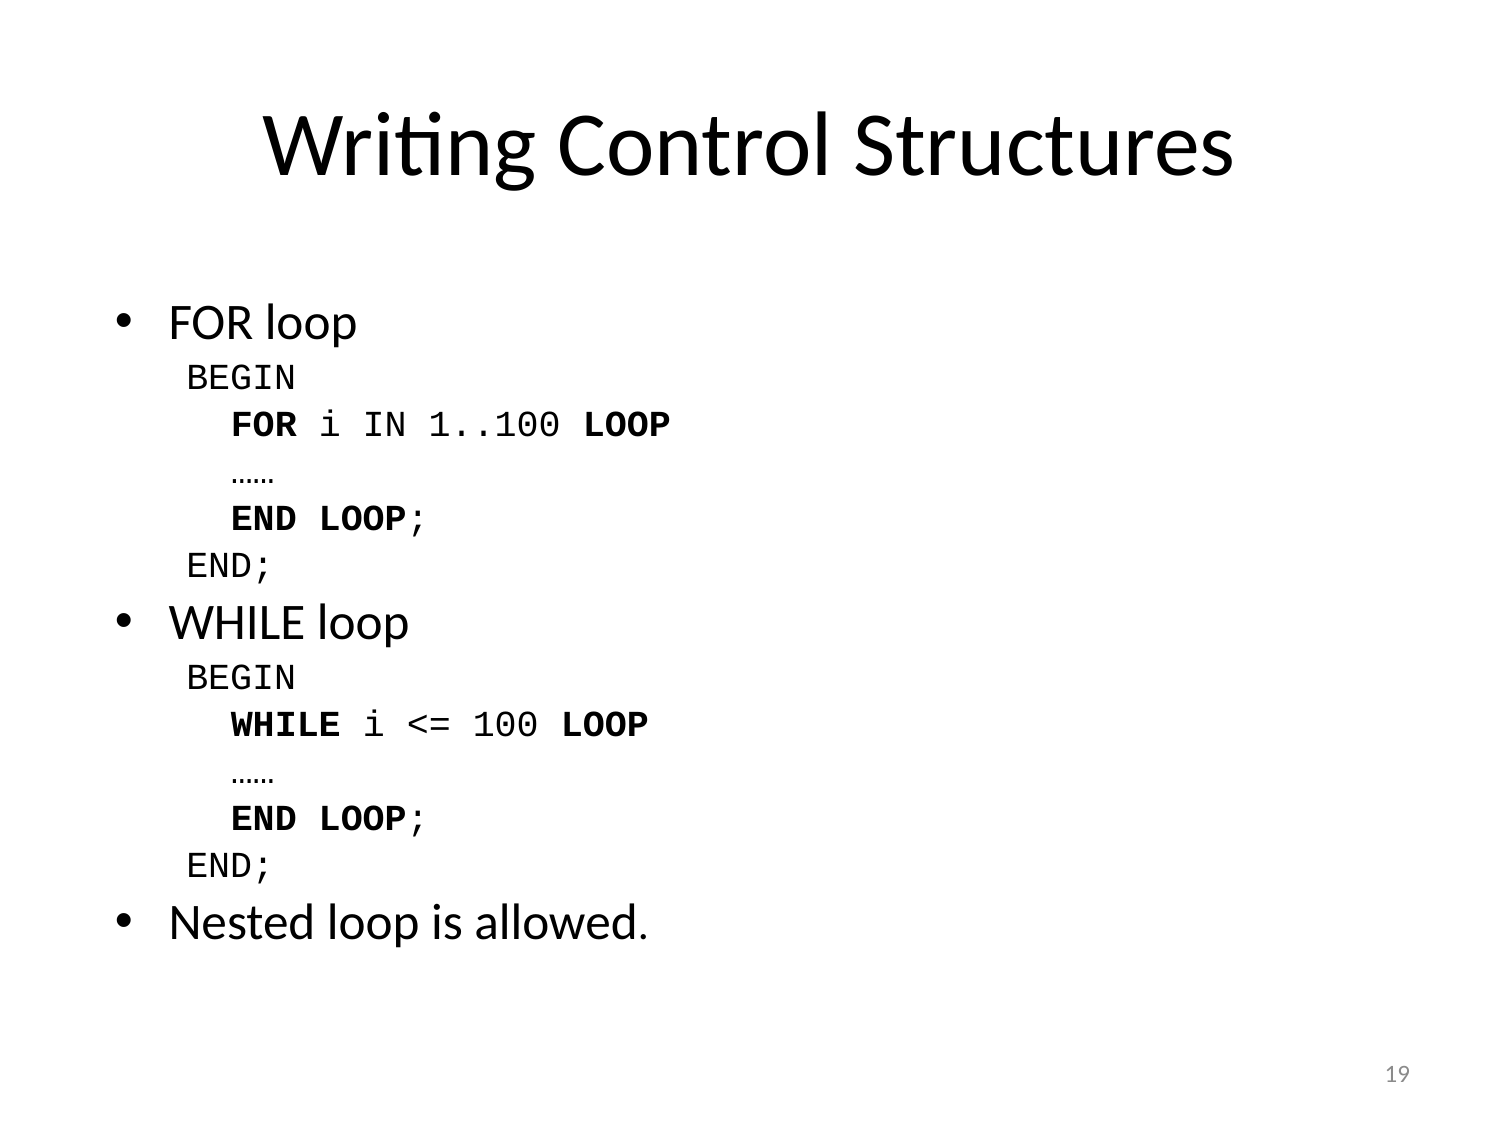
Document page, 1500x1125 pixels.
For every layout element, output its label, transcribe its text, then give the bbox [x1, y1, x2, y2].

list FOR loop BEGIN FOR i IN 1..100 LOOP …… END LOOP; END; WHILE loop BEGIN WHILE i <= 100 LOOP …… END LOOP; END; Nested loop is allowed. [99, 287, 1375, 963]
title Writing Control Structures [75, 45, 1425, 233]
slide_number 19 [1074, 1042, 1425, 1103]
